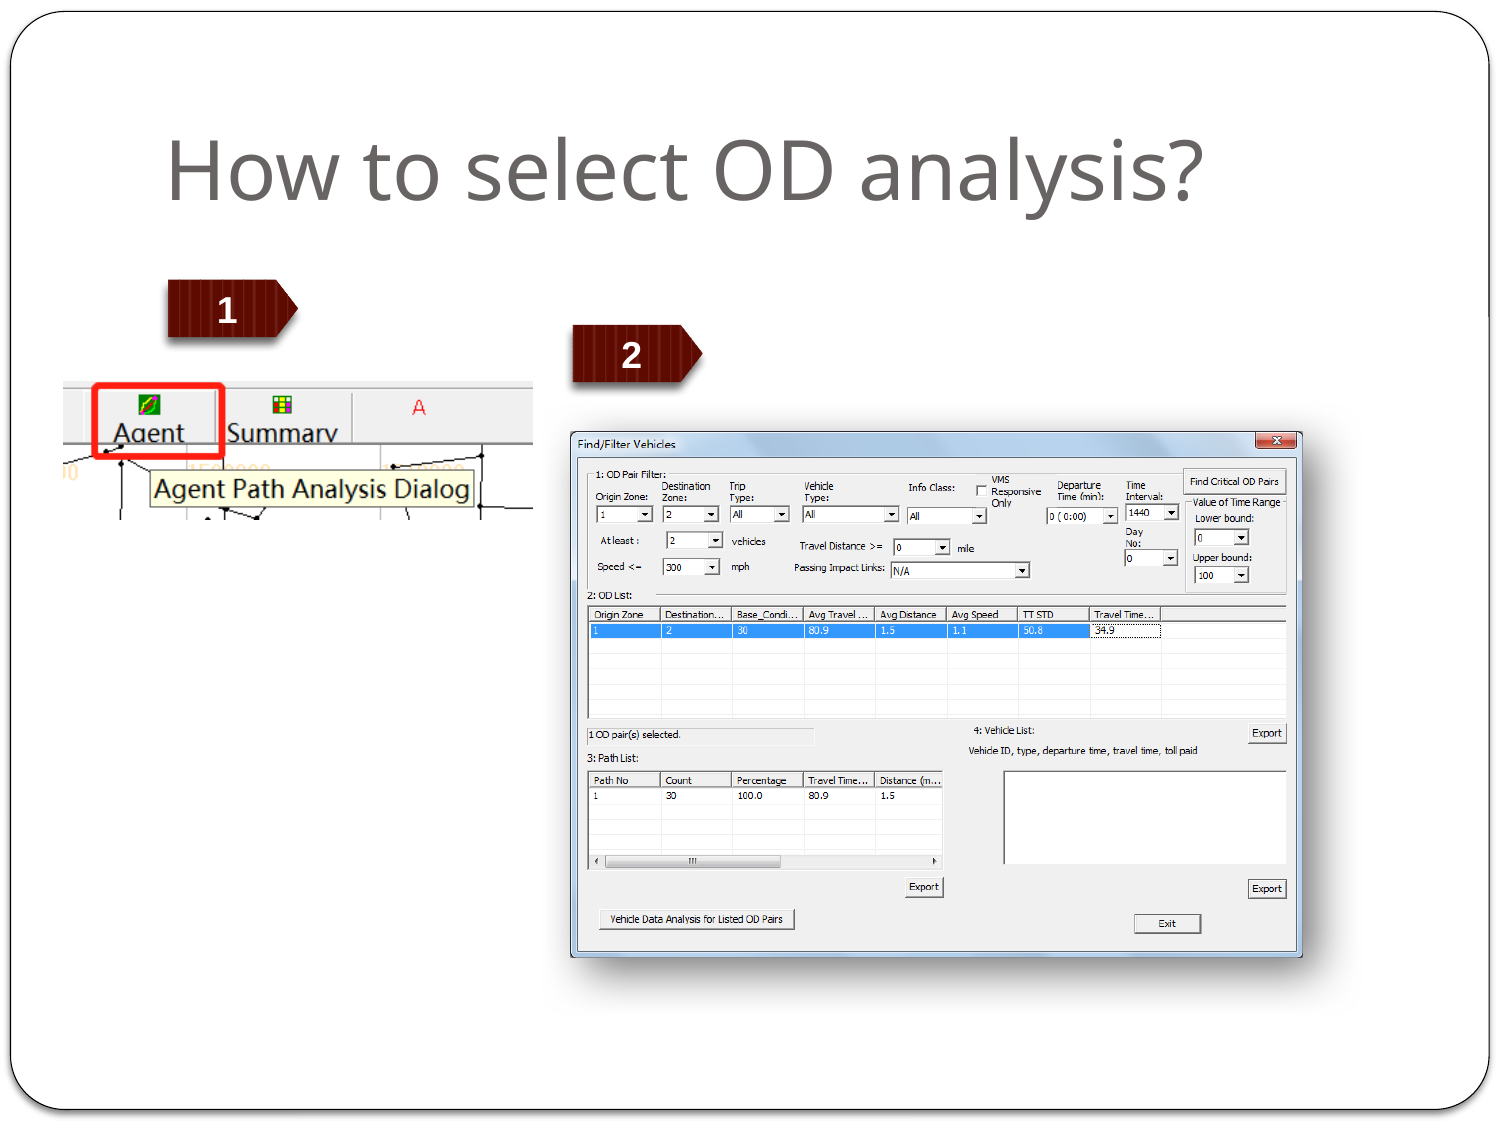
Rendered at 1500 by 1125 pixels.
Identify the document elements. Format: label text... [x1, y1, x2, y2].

picture [63, 380, 533, 520]
text_box 1 [168, 279, 299, 338]
picture [570, 431, 1303, 958]
text_box 2 [572, 324, 703, 383]
title How to select OD analysis? [150, 45, 1425, 233]
